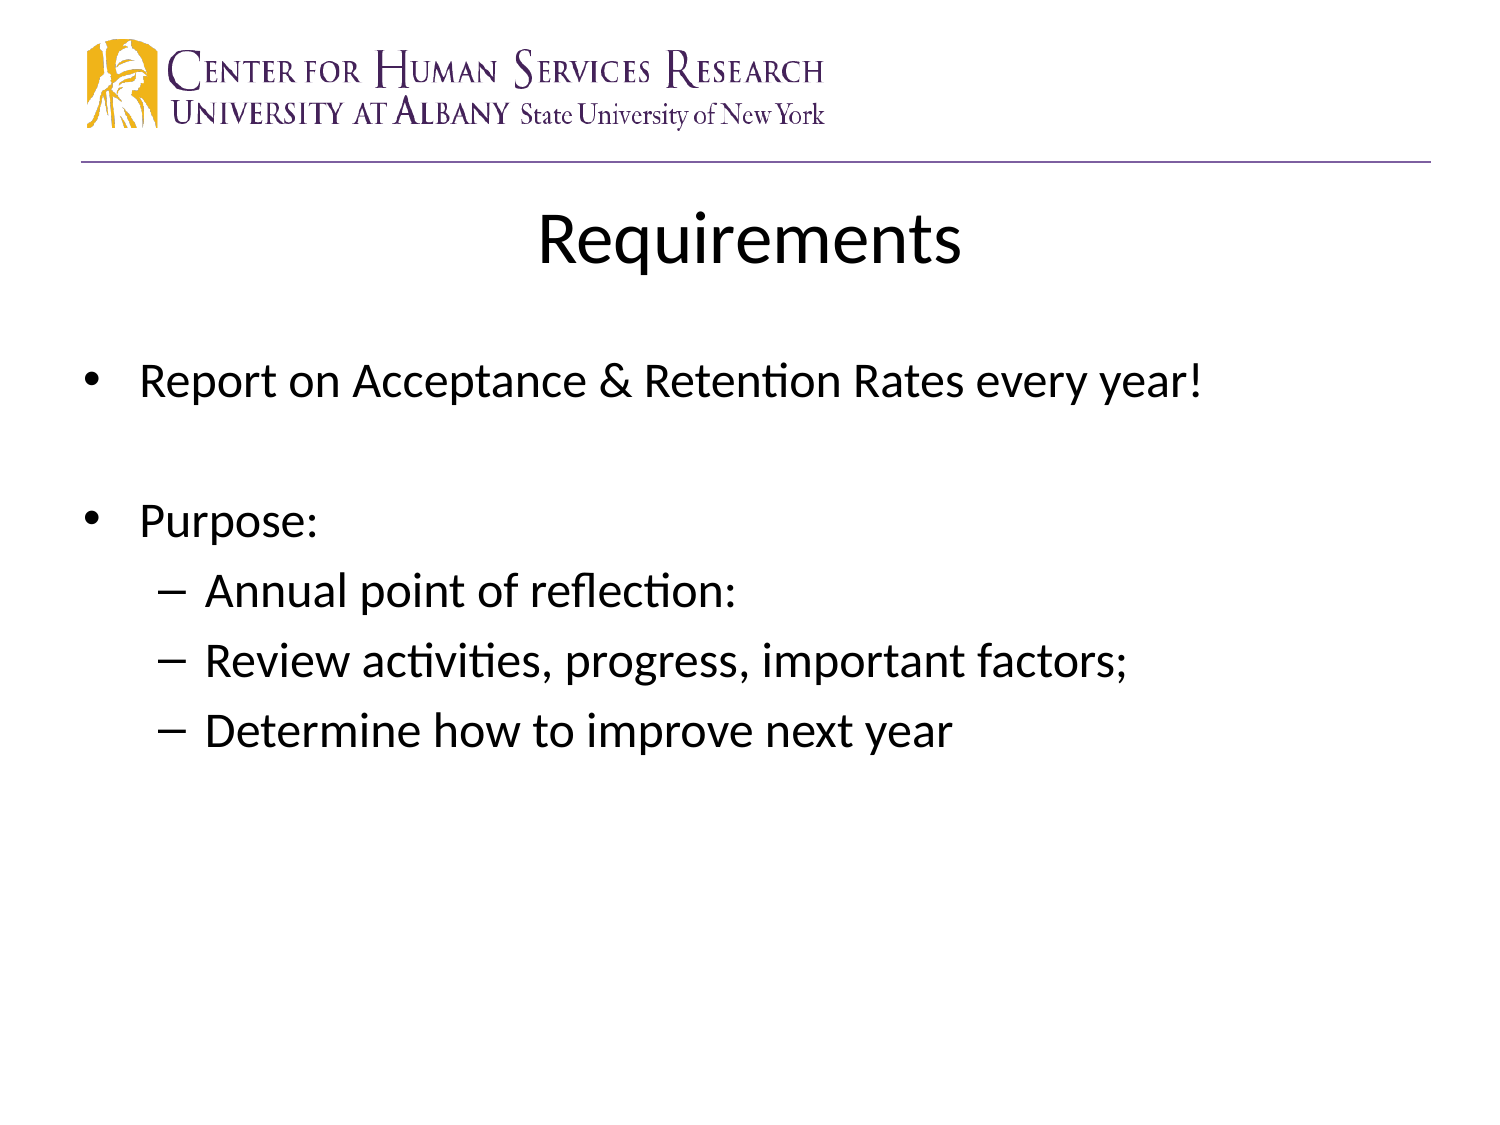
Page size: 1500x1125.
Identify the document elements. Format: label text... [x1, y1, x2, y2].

text_box Requirements [74, 157, 1425, 310]
picture [87, 37, 826, 135]
list Report on Acceptance & Retention Rates every year! Purpose: Annual point of reflection: Review activities, progress, important factors; Determine how to improve next year [68, 340, 1443, 1078]
